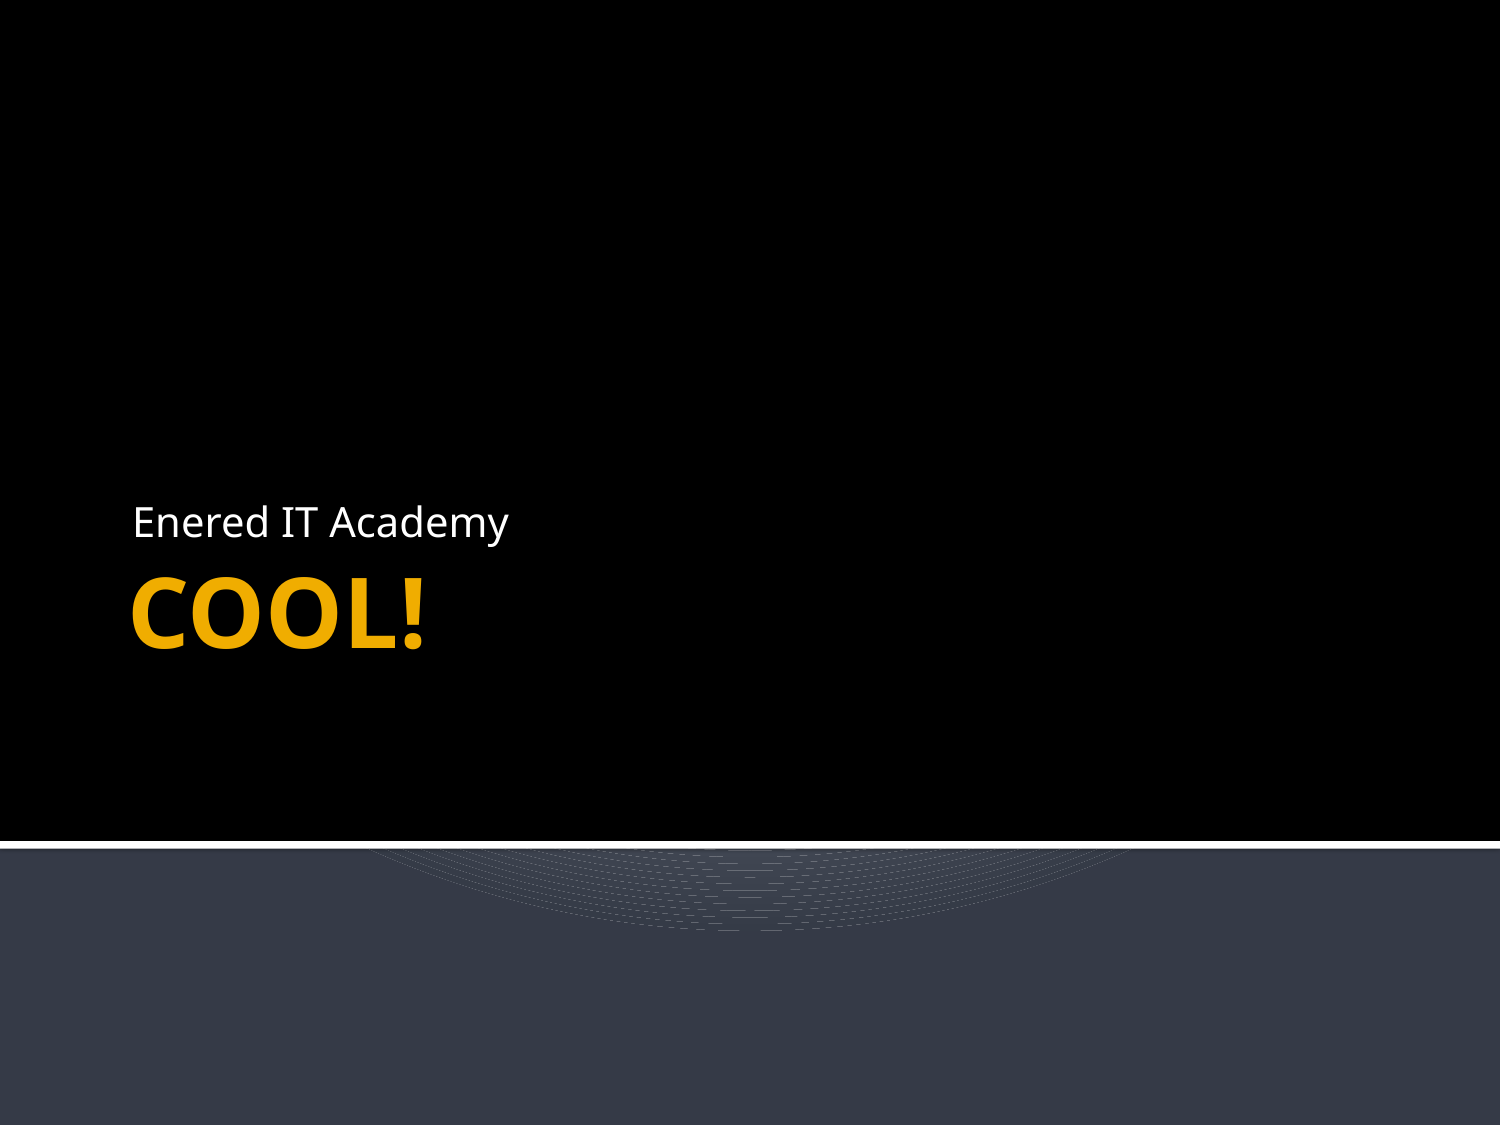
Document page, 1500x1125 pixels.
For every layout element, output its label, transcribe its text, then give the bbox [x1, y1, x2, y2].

title COOL! [112, 550, 1438, 825]
subtitle Enered IT Academy [112, 299, 1438, 546]
